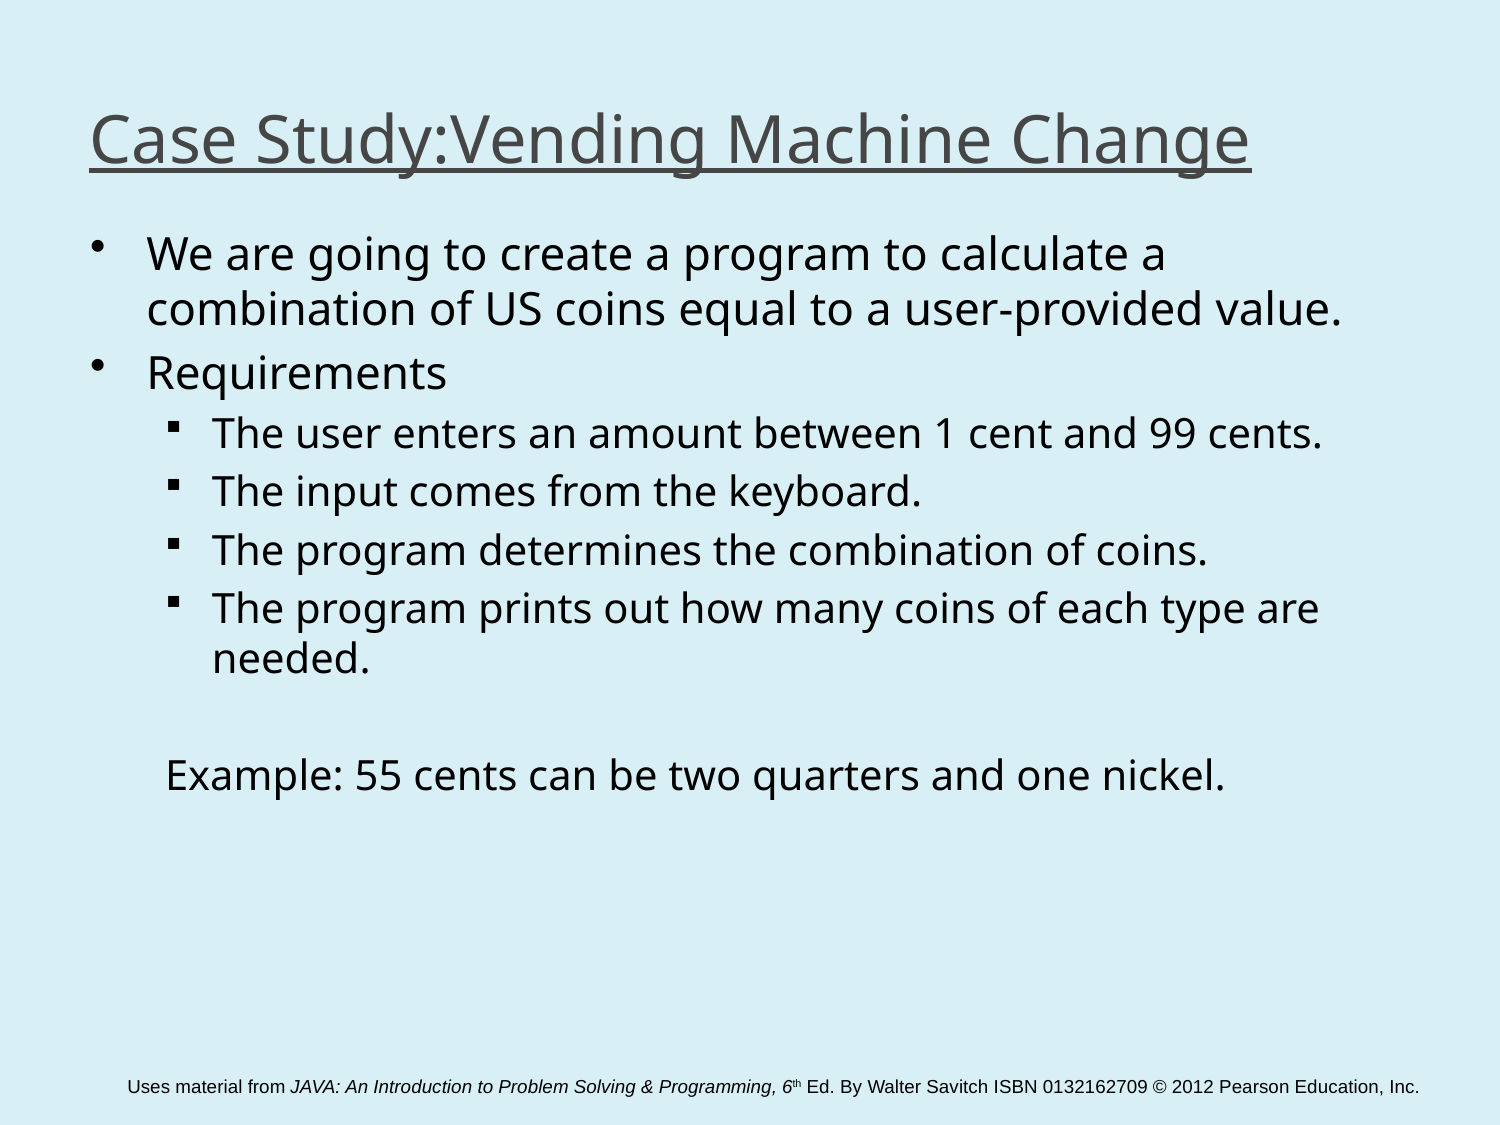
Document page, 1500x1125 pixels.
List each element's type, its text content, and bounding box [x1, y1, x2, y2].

list We are going to create a program to calculate a combination of US coins equal to a user-provided value. Requirements The user enters an amount between 1 cent and 99 cents. The input comes from the keyboard. The program determines the combination of coins. The program prints out how many coins of each type are needed. Example: 55 cents can be two quarters and one nickel. [75, 216, 1425, 781]
title Case Study:Vending Machine Change [74, 30, 1412, 243]
